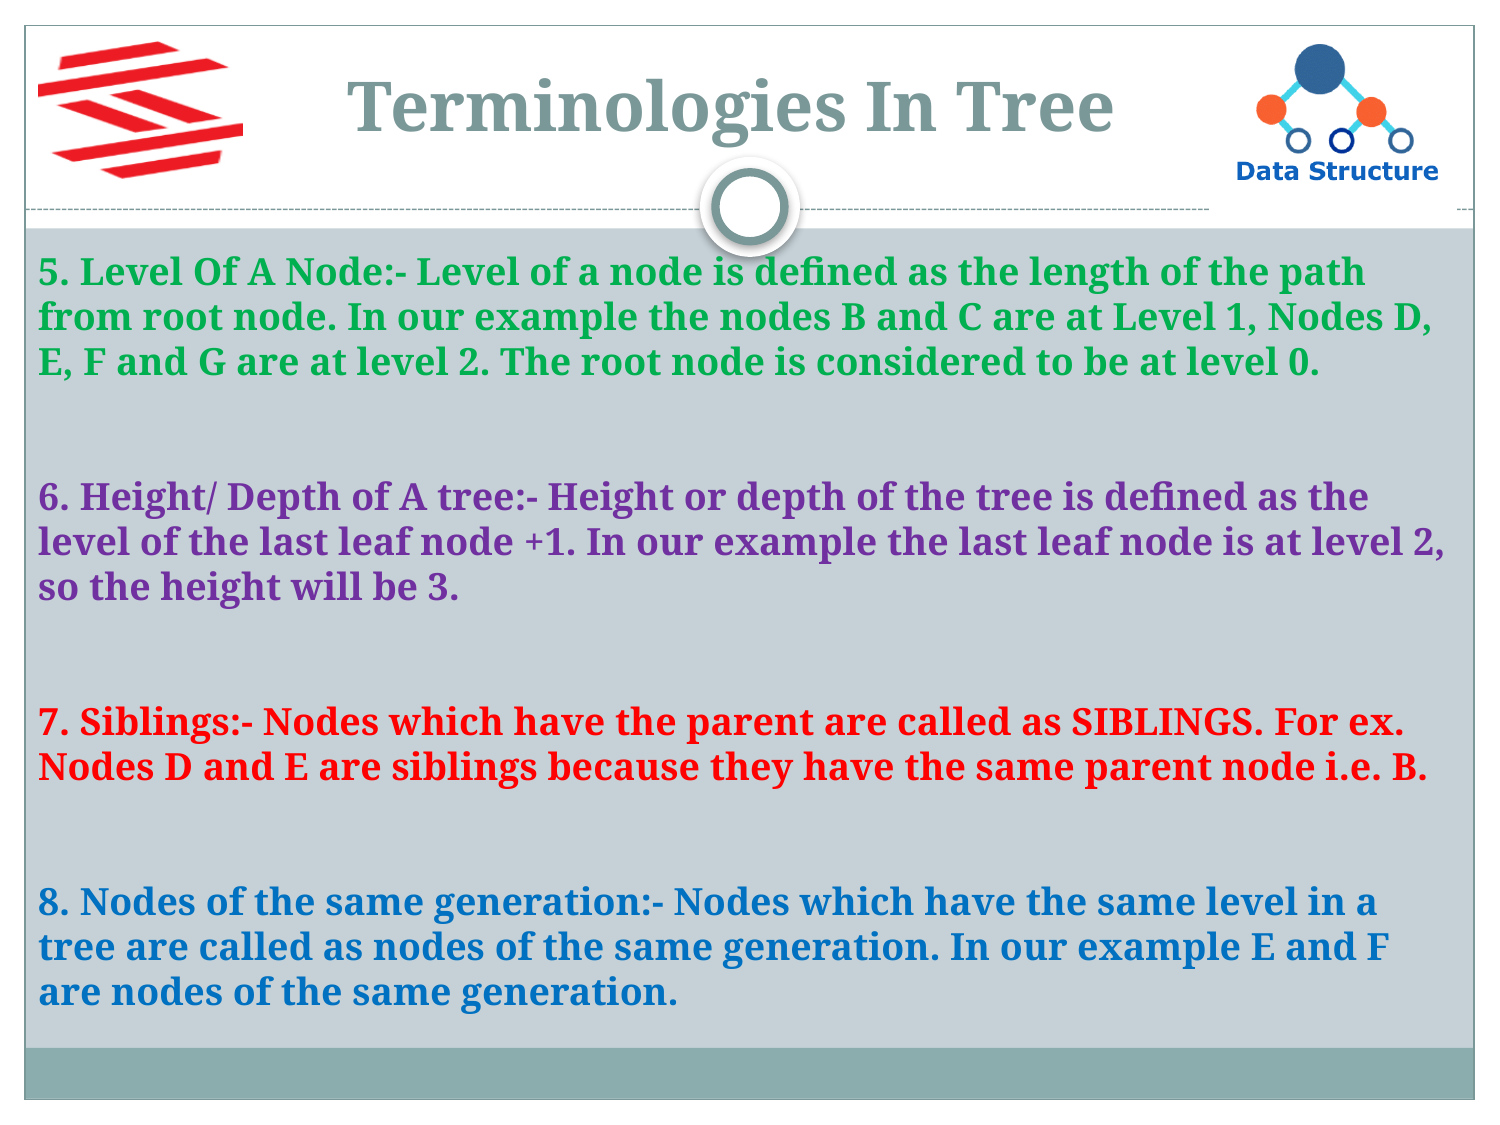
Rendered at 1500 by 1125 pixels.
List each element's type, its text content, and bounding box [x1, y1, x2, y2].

title Terminologies In Tree [269, 46, 1196, 153]
picture [1209, 34, 1457, 212]
picture [37, 40, 243, 185]
text_box 5. Level Of A Node:- Level of a node is defined as the length of the path from root node. In our example the nodes B and C are at Level 1, Nodes D, E, F and G are at level 2. The root node is considered to be at level 0. 6. Height/ Depth of A tree:- Height or depth of the tree is defined as the level of the last leaf node +1. In our example the last leaf node is at level 2, so the height will be 3. 7. Siblings:- Nodes which have the parent are called as SIBLINGS. For ex. Nodes D and E are siblings because they have the same parent node i.e. B. 8. Nodes of the same generation:- Nodes which have the same level in a tree are called as nodes of the same generation. In our example E and F are nodes of the same generation. [23, 240, 1477, 1021]
